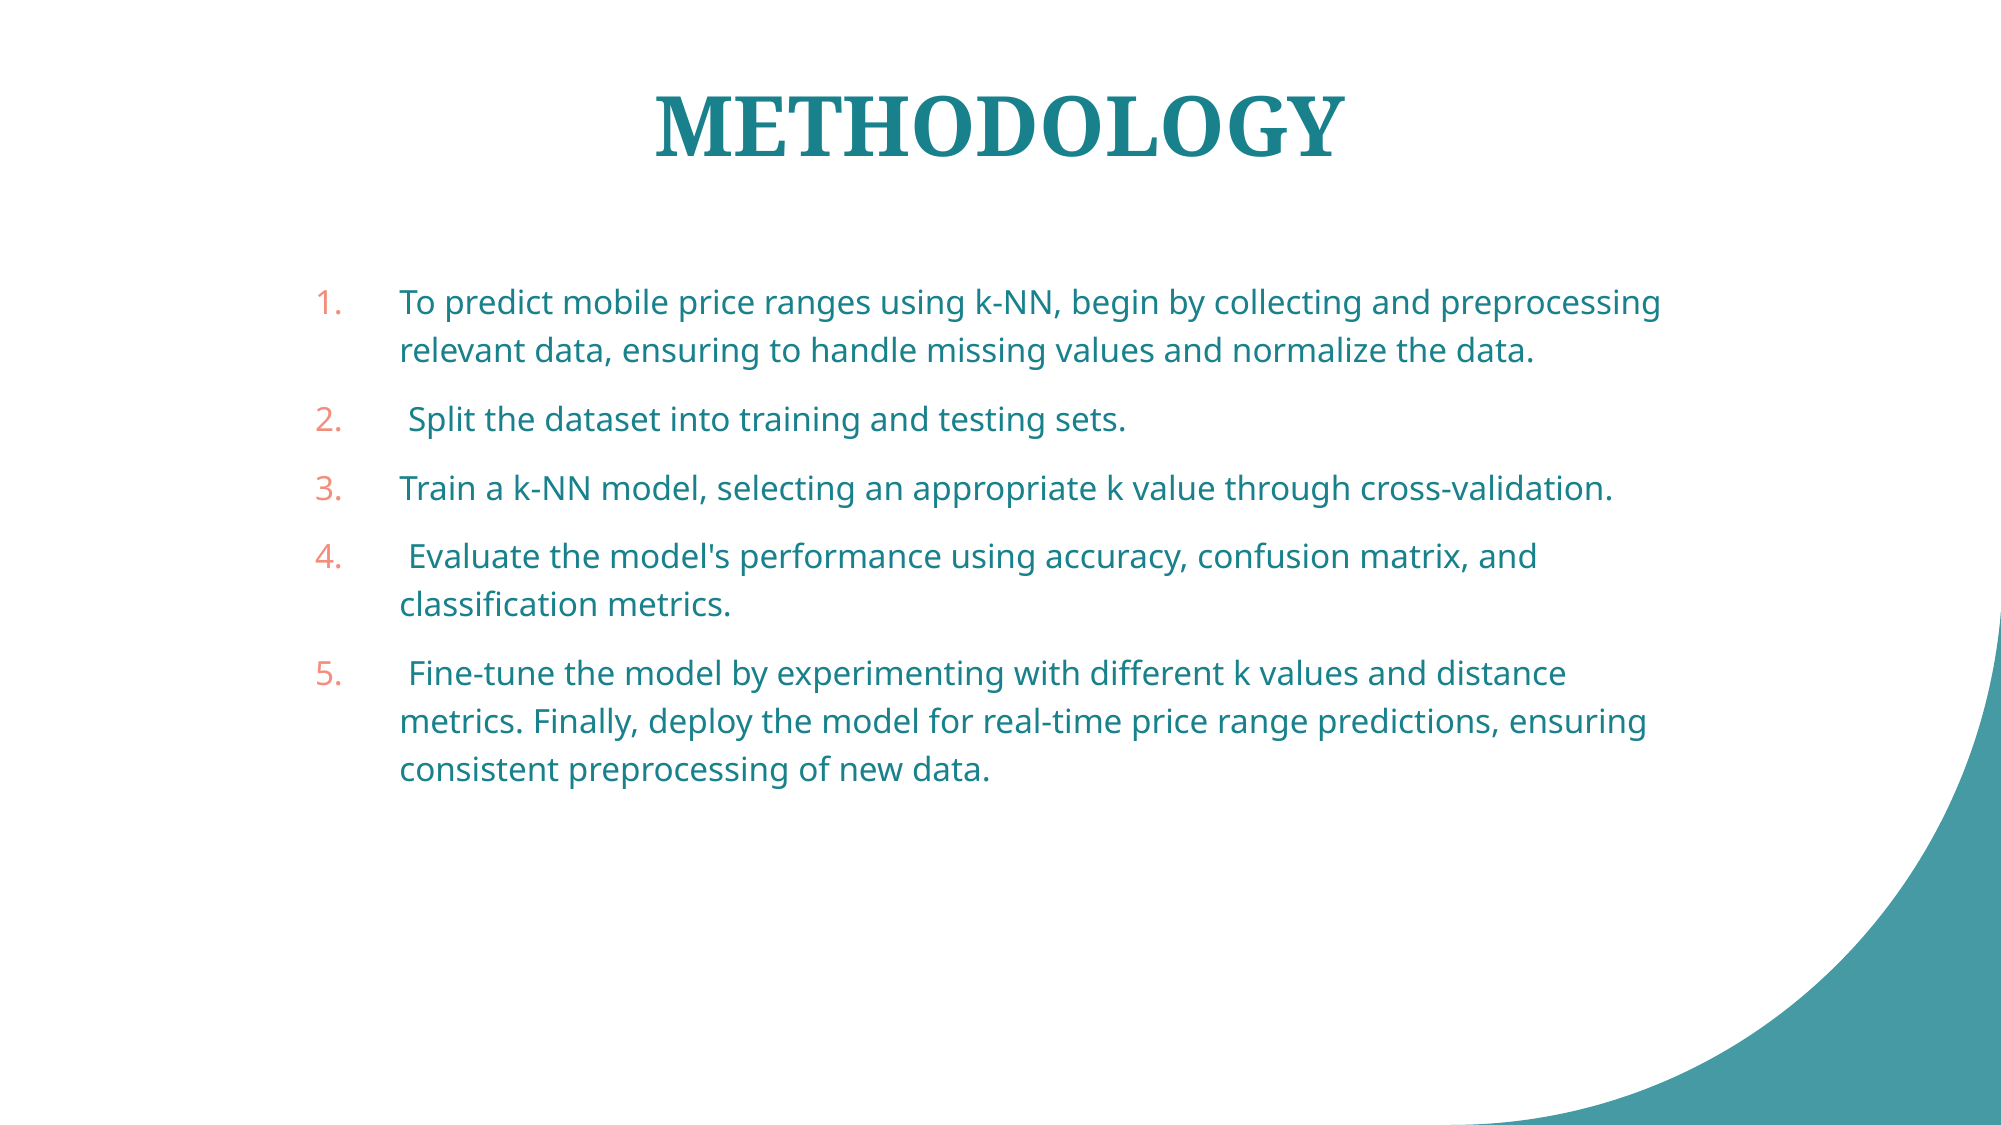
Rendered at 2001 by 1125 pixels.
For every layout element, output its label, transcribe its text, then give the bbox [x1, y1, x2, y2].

list To predict mobile price ranges using k-NN, begin by collecting and preprocessing relevant data, ensuring to handle missing values and normalize the data. Split the dataset into training and testing sets. Train a k-NN model, selecting an appropriate k value through cross-validation. Evaluate the model's performance using accuracy, confusion matrix, and classification metrics. Fine-tune the model by experimenting with different k values and distance metrics. Finally, deploy the model for real-time price range predictions, ensuring consistent preprocessing of new data. [300, 265, 1700, 986]
title METHODOLOGY [300, 0, 1700, 248]
